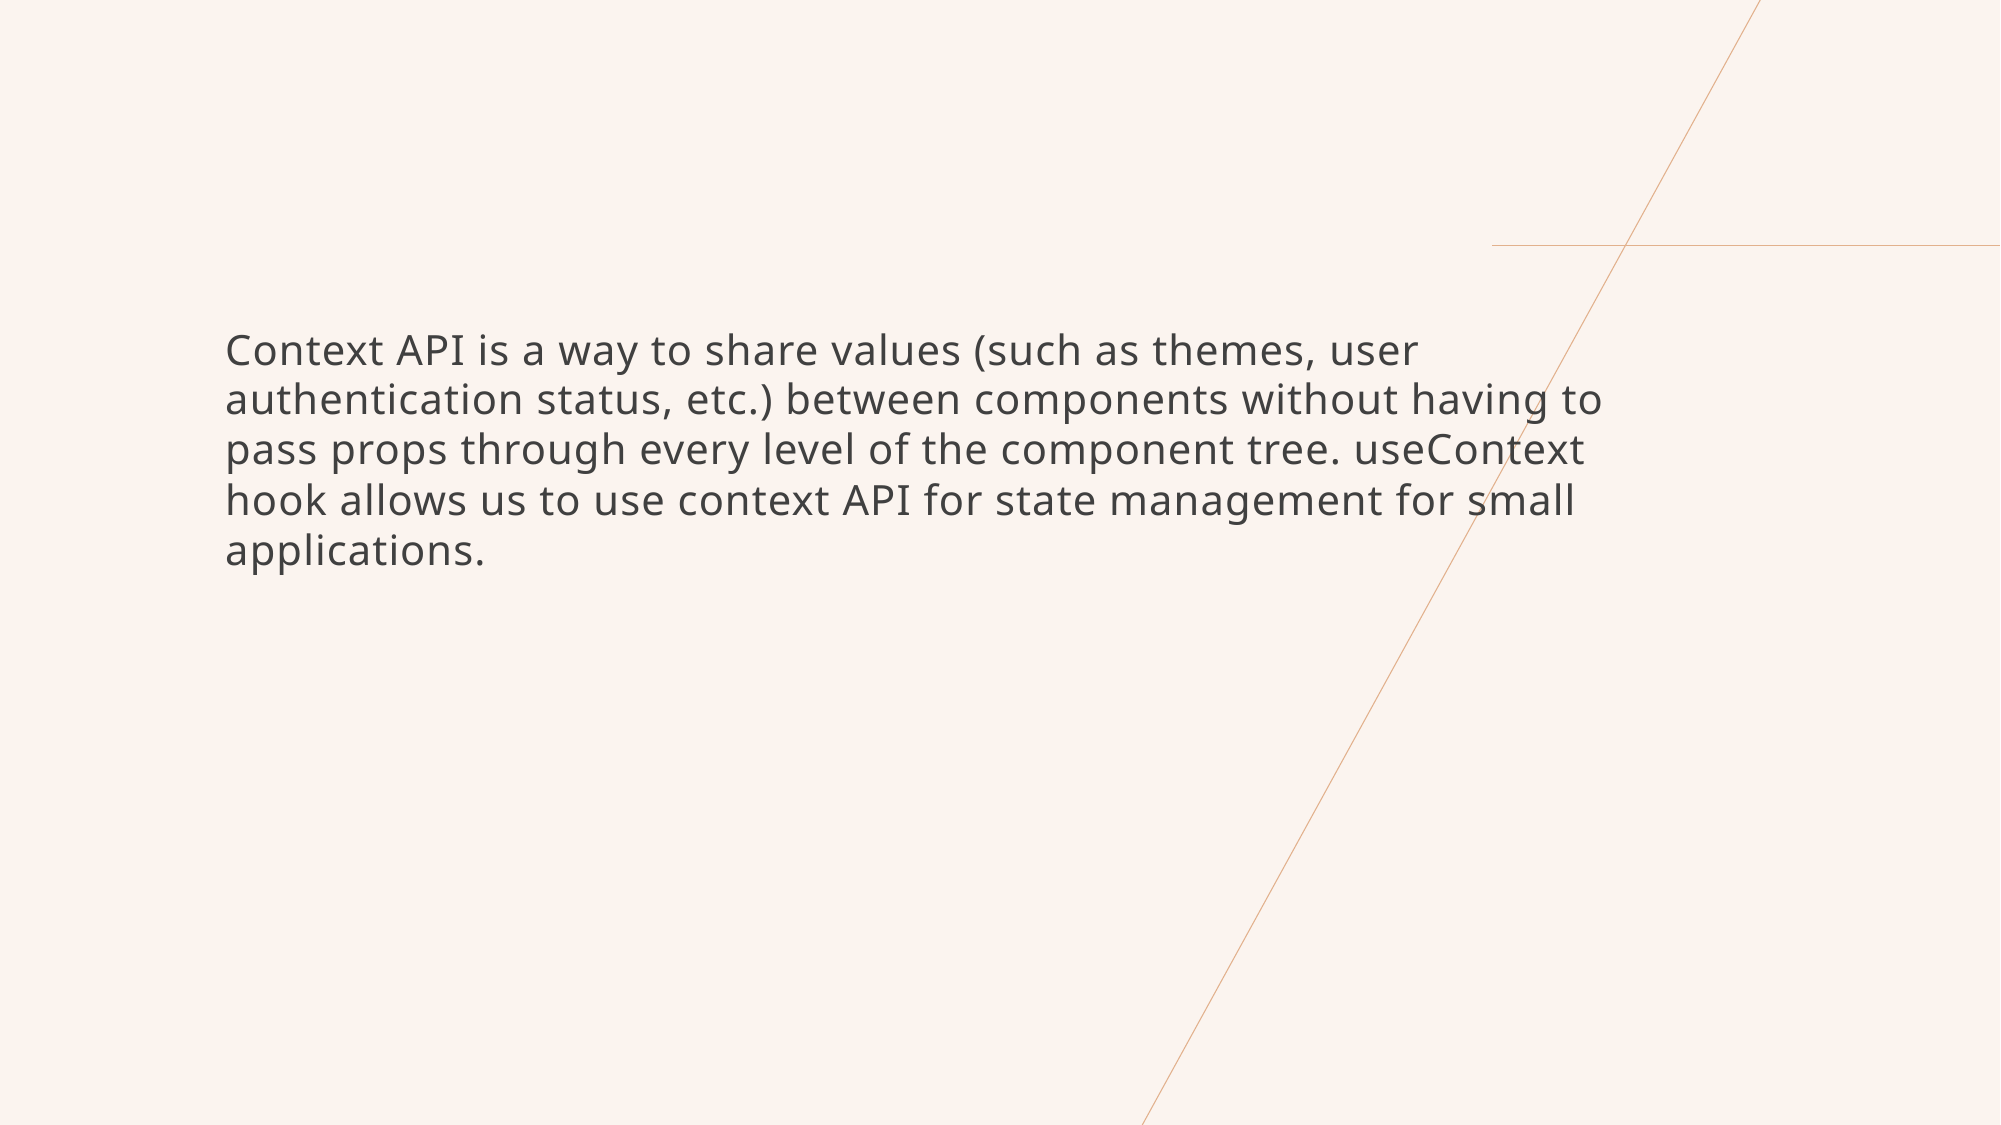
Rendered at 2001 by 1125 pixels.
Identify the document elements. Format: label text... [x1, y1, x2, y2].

list Context API is a way to share values (such as themes, user authentication status, etc.) between components without having to pass props through every level of the component tree. useContext hook allows us to use context API for state management for small applications. [210, 102, 1679, 904]
